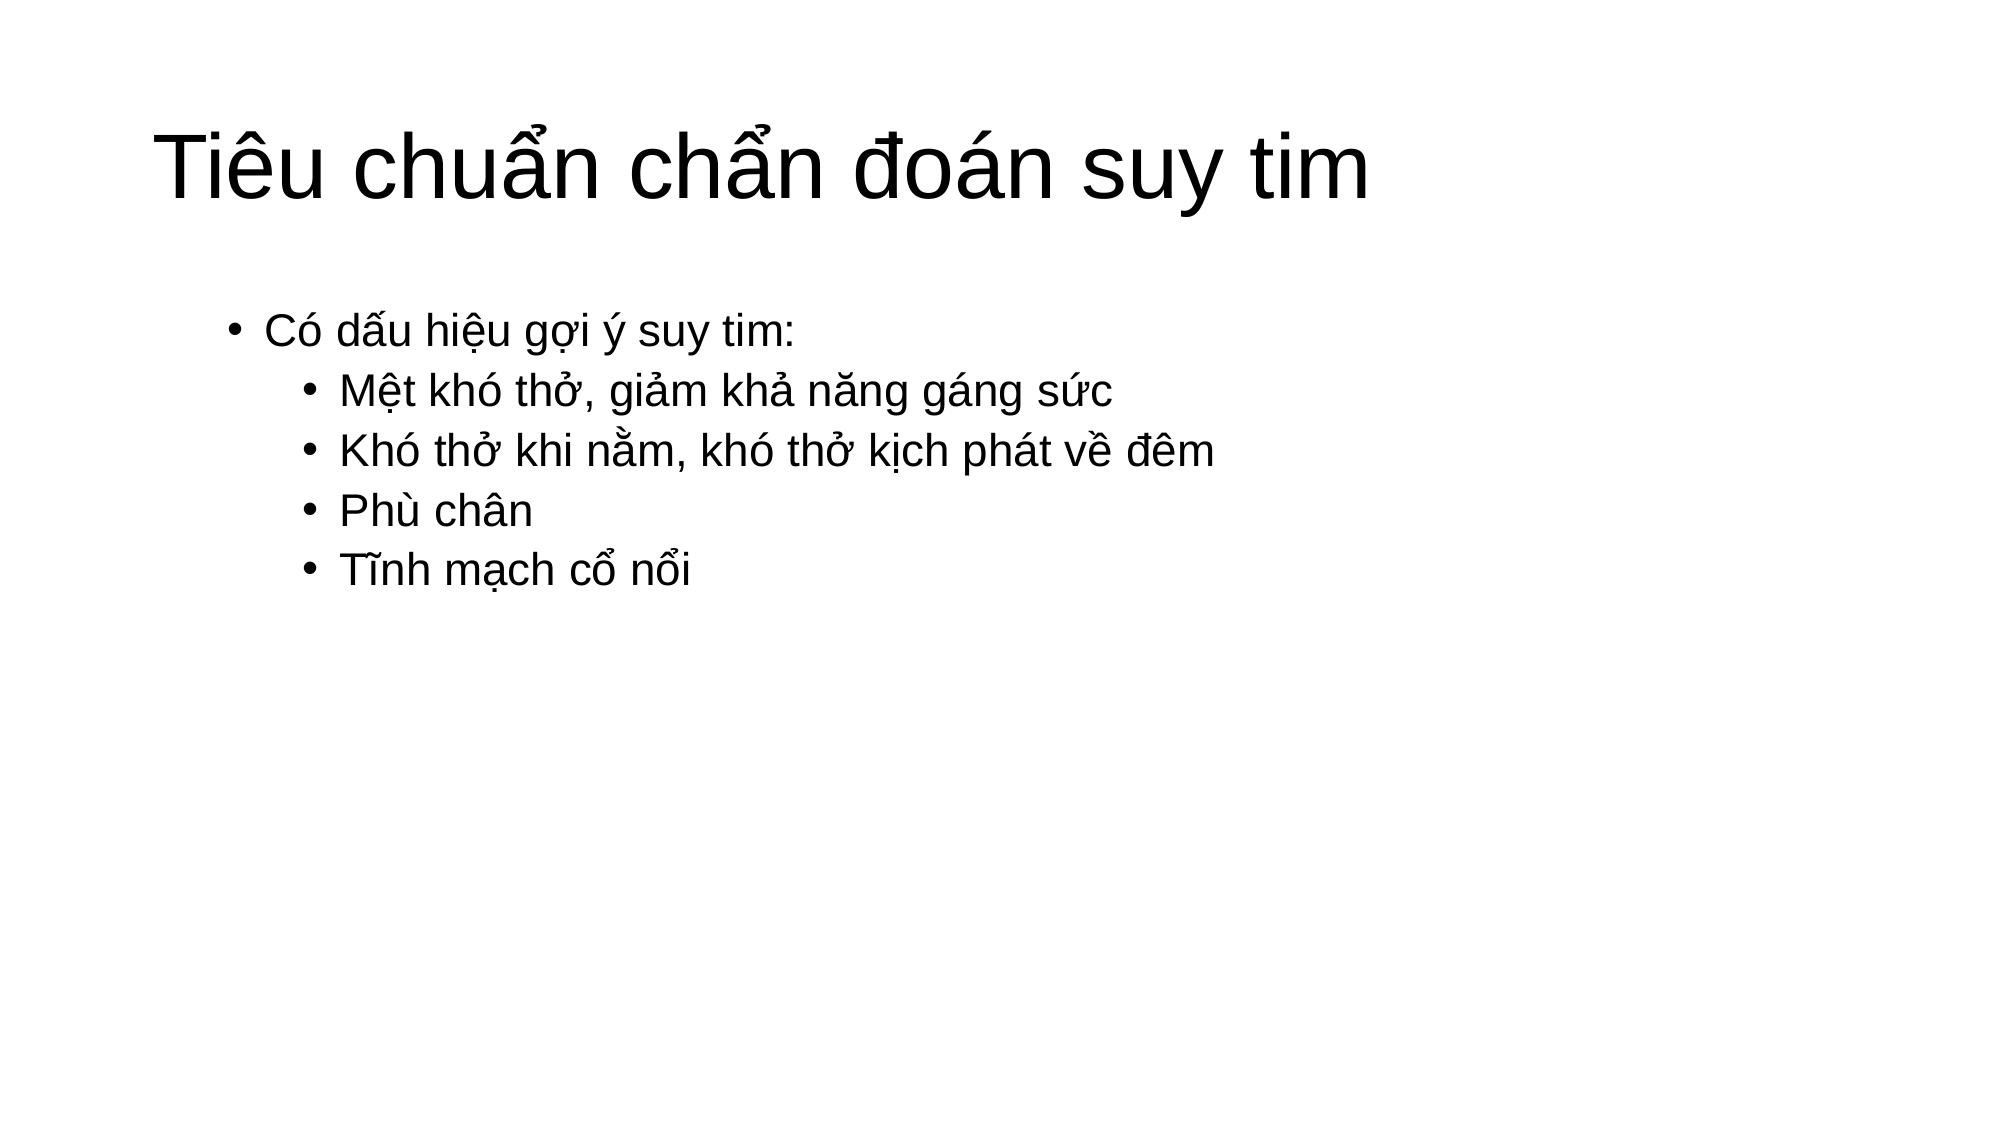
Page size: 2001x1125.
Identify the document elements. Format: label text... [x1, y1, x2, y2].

list Có dấu hiệu gợi ý suy tim: Mệt khó thở, giảm khả năng gáng sức Khó thở khi nằm, khó thở kịch phát về đêm Phù chân Tĩnh mạch cổ nổi [137, 299, 1863, 1014]
title Tiêu chuẩn chẩn đoán suy tim [137, 59, 1863, 278]
